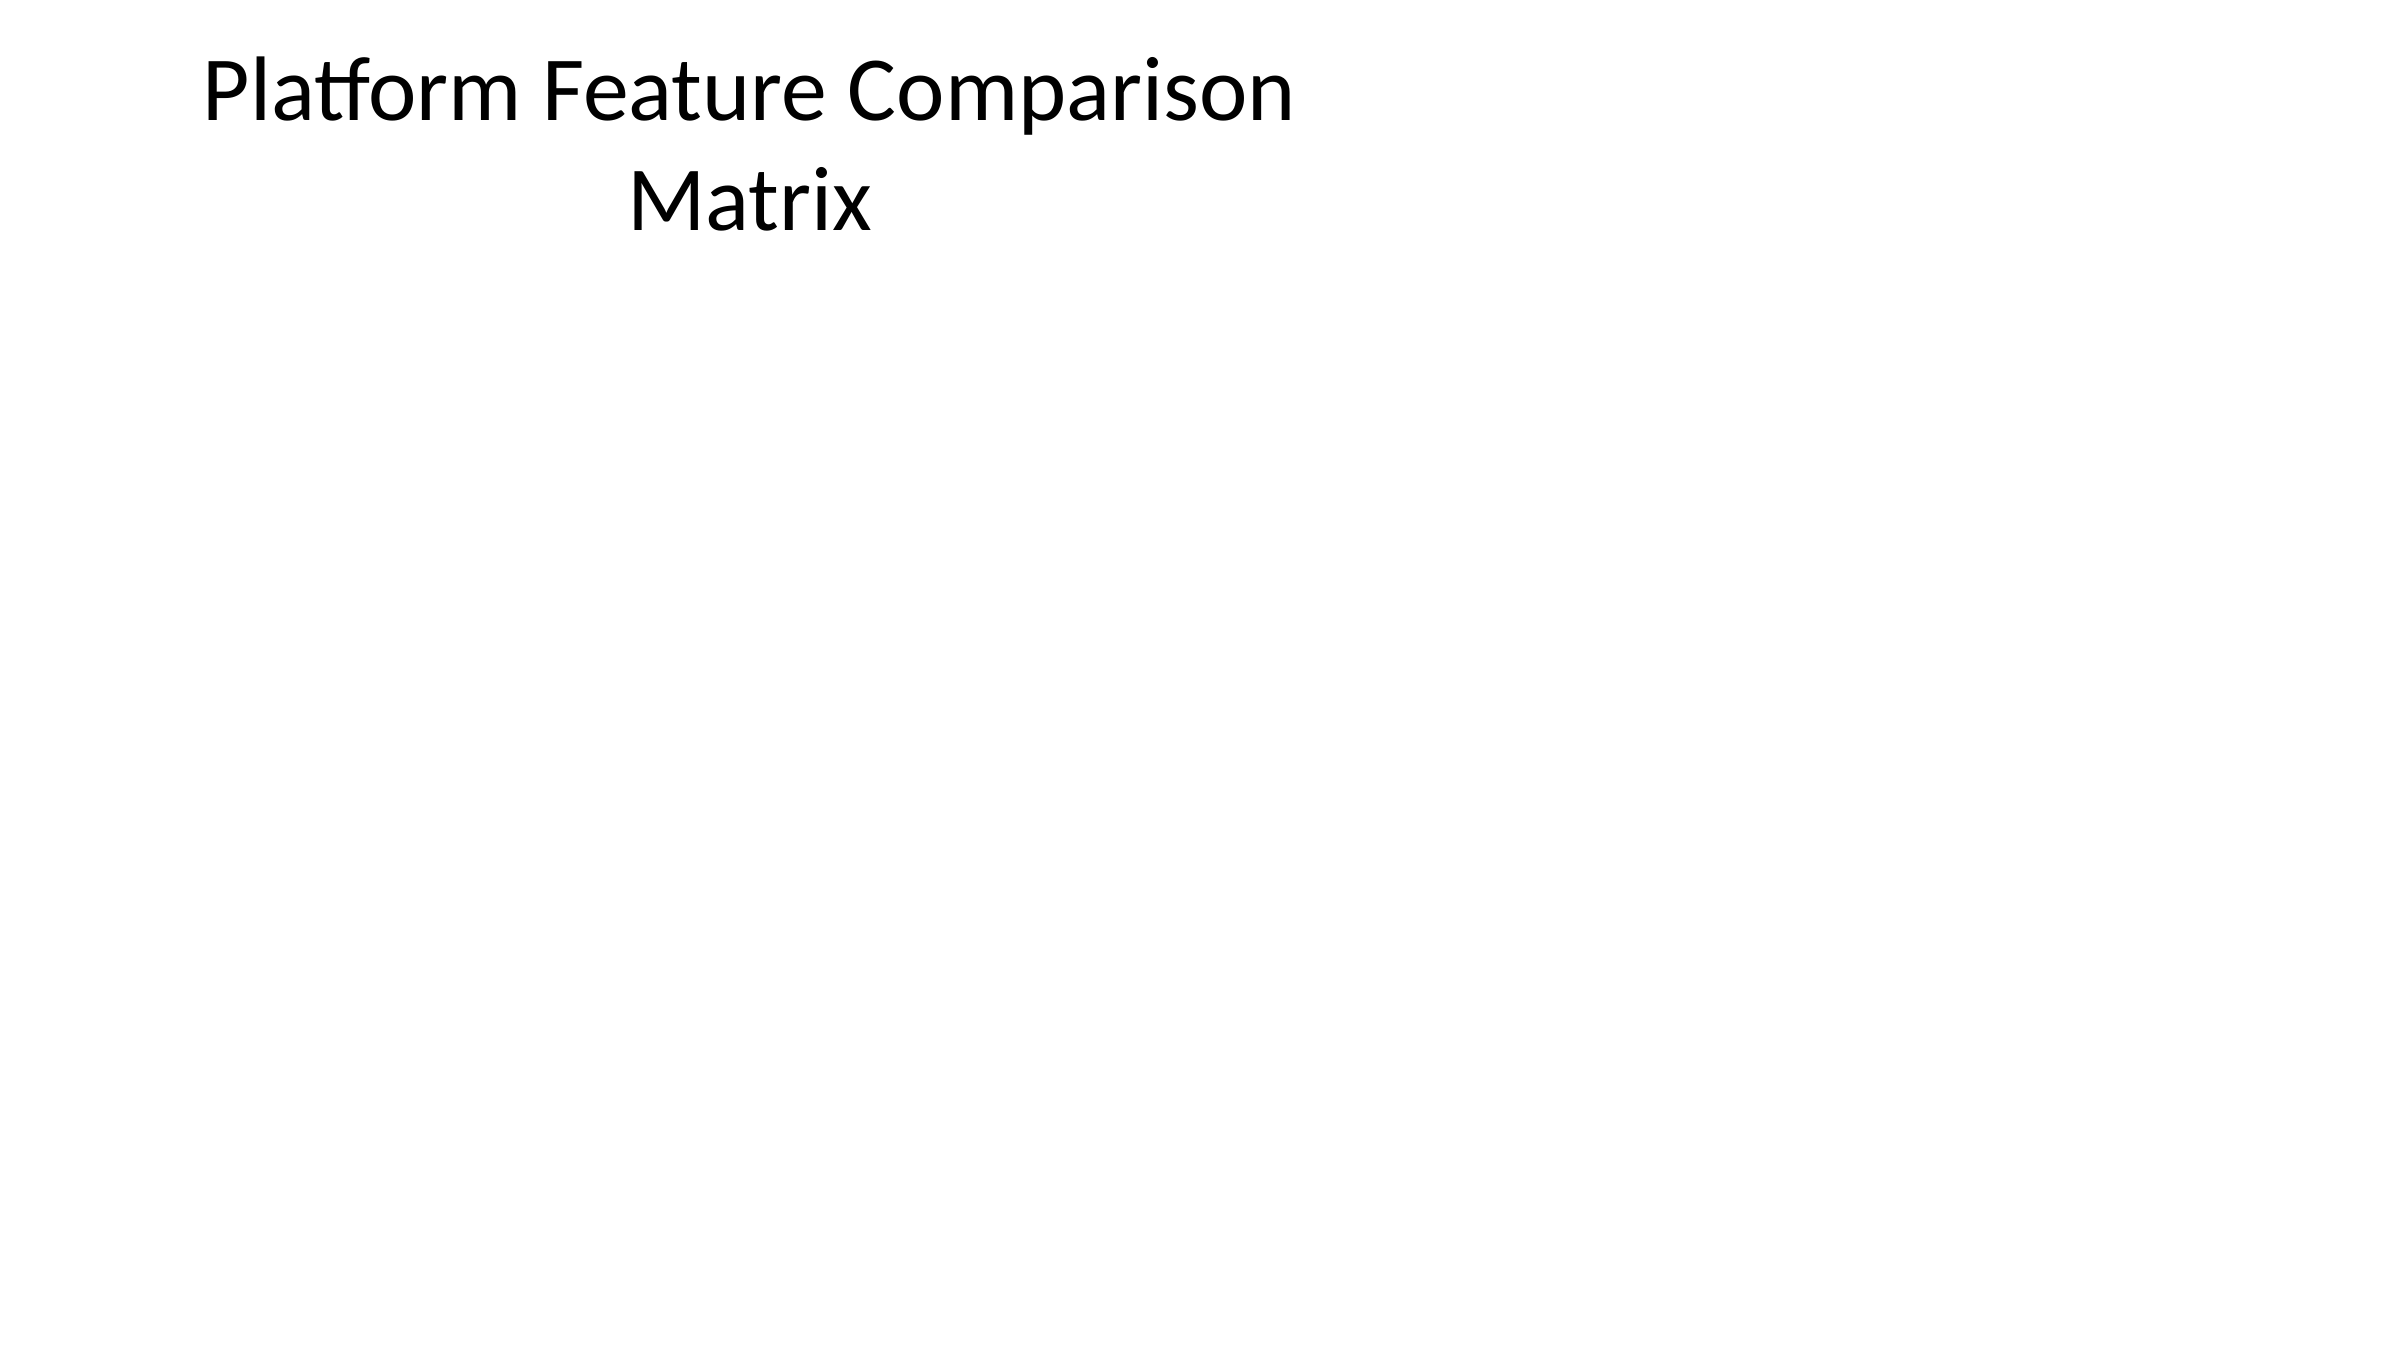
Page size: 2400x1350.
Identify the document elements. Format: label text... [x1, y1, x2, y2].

title Platform Feature Comparison Matrix [75, 45, 1425, 233]
